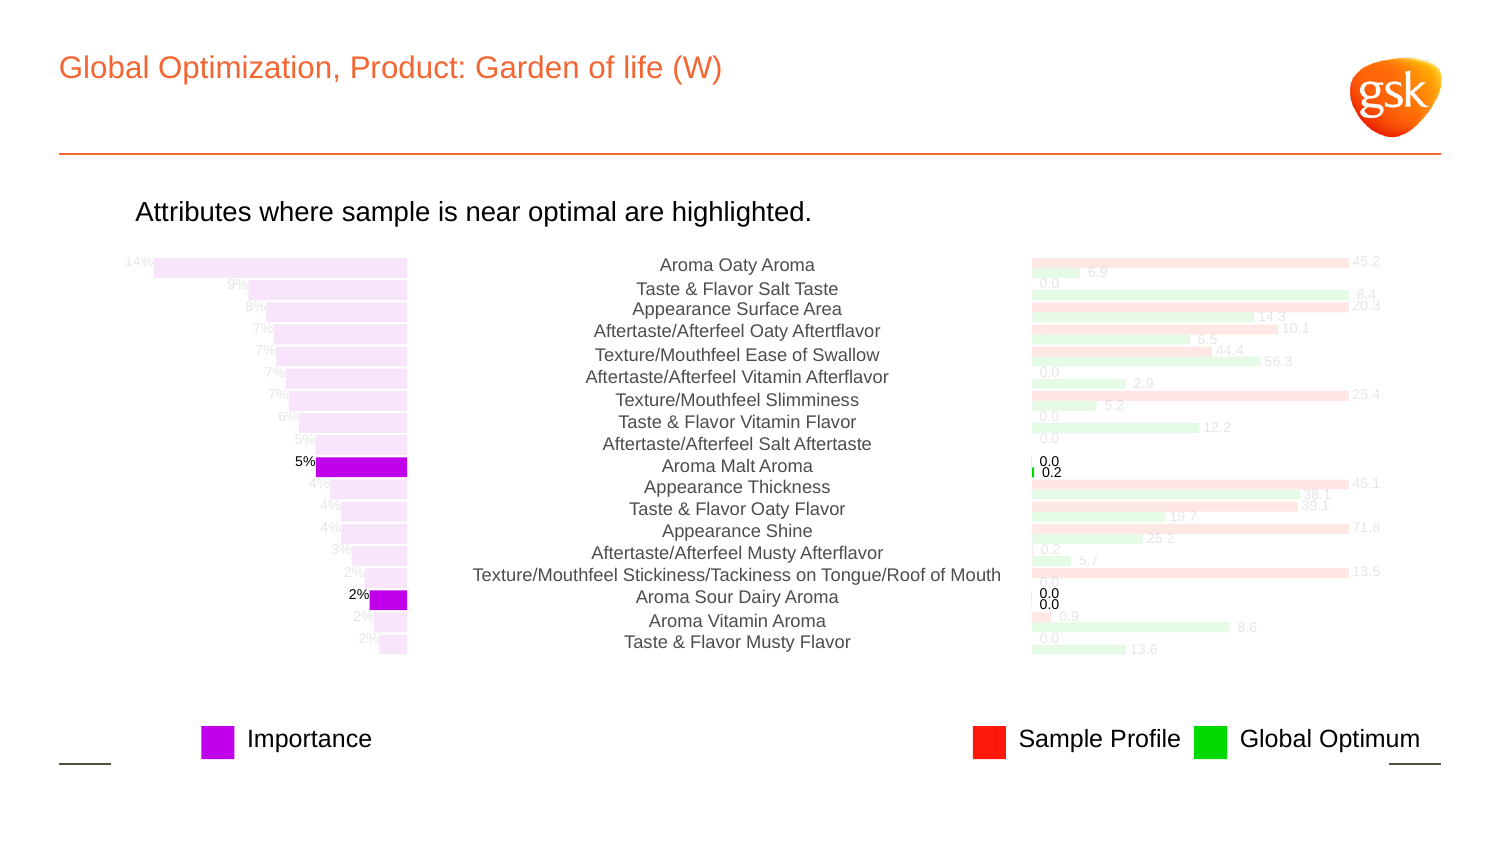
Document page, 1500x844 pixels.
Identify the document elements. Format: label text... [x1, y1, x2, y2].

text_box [112, 194, 1388, 796]
title Global Optimization, Product: Garden of life (W) [58, 47, 1302, 86]
picture [1333, 38, 1457, 157]
